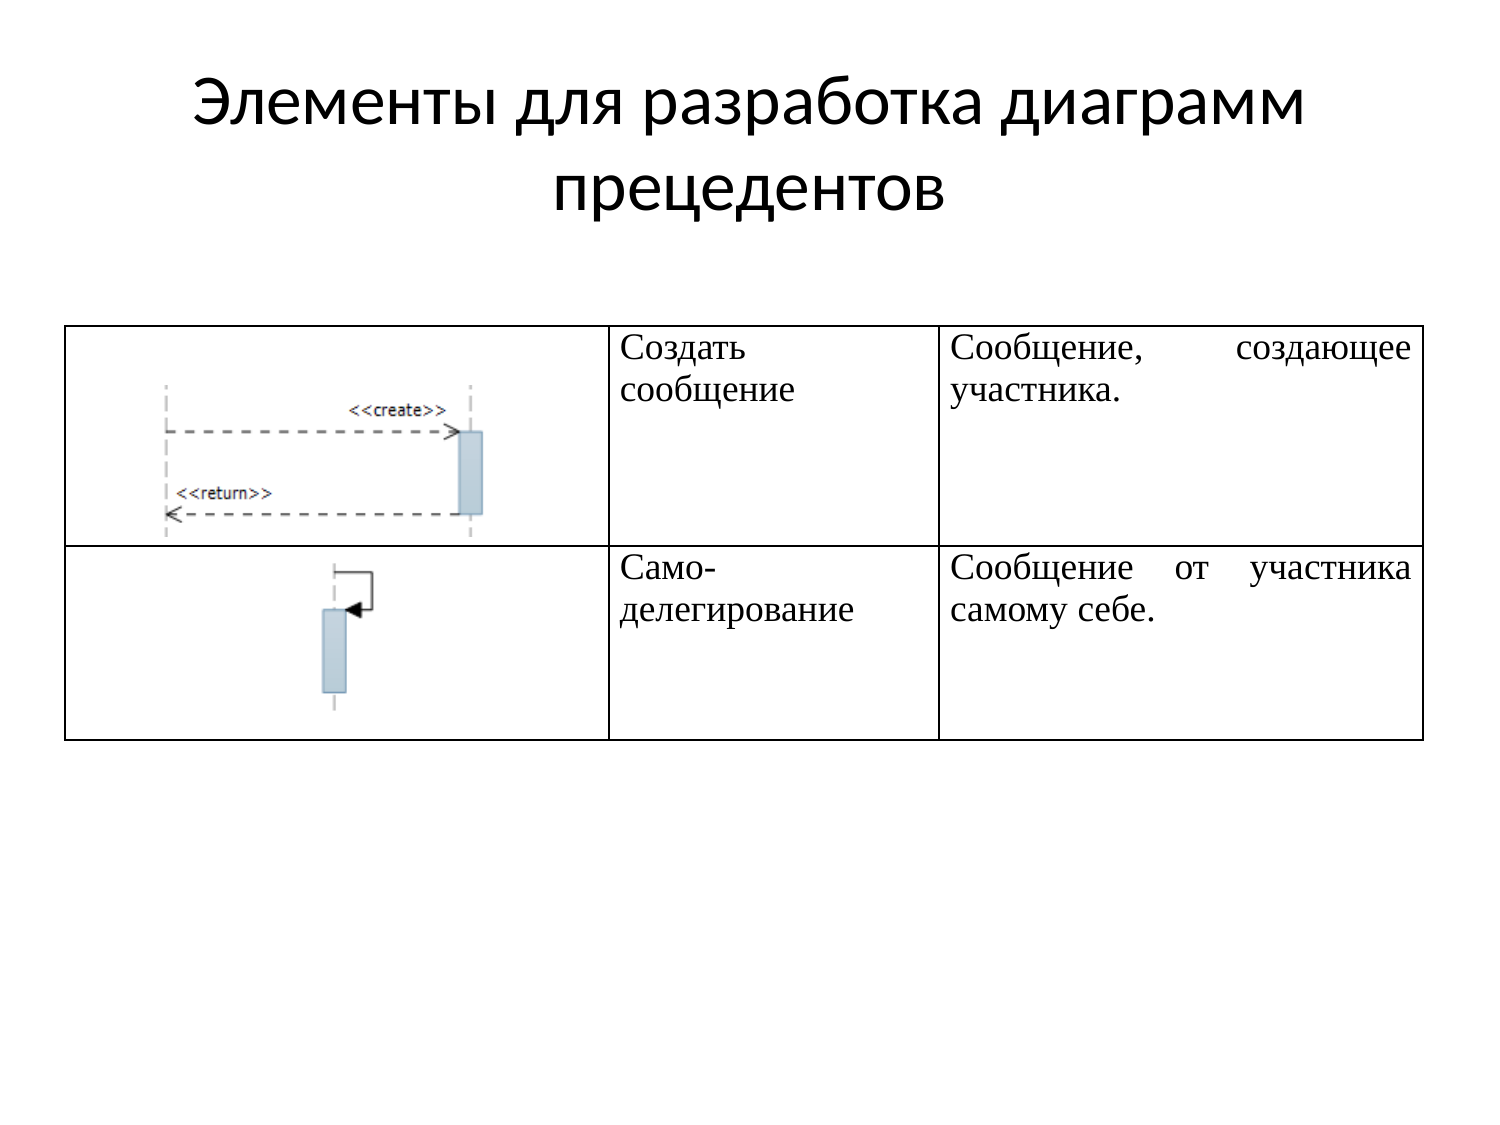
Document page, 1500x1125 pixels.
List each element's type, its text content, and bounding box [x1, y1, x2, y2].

table_header Сообщение, создающее участника. [940, 327, 1422, 545]
table_header [66, 327, 608, 545]
table_cell Сообщение от участника самому себе. [940, 547, 1422, 739]
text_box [241, 562, 394, 715]
table_cell [66, 547, 608, 739]
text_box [135, 385, 513, 538]
table_header Создать сообщение [610, 327, 938, 545]
table_cell Само-делегирование [610, 547, 938, 739]
title Элементы для разработка диаграмм прецедентов [75, 45, 1425, 233]
